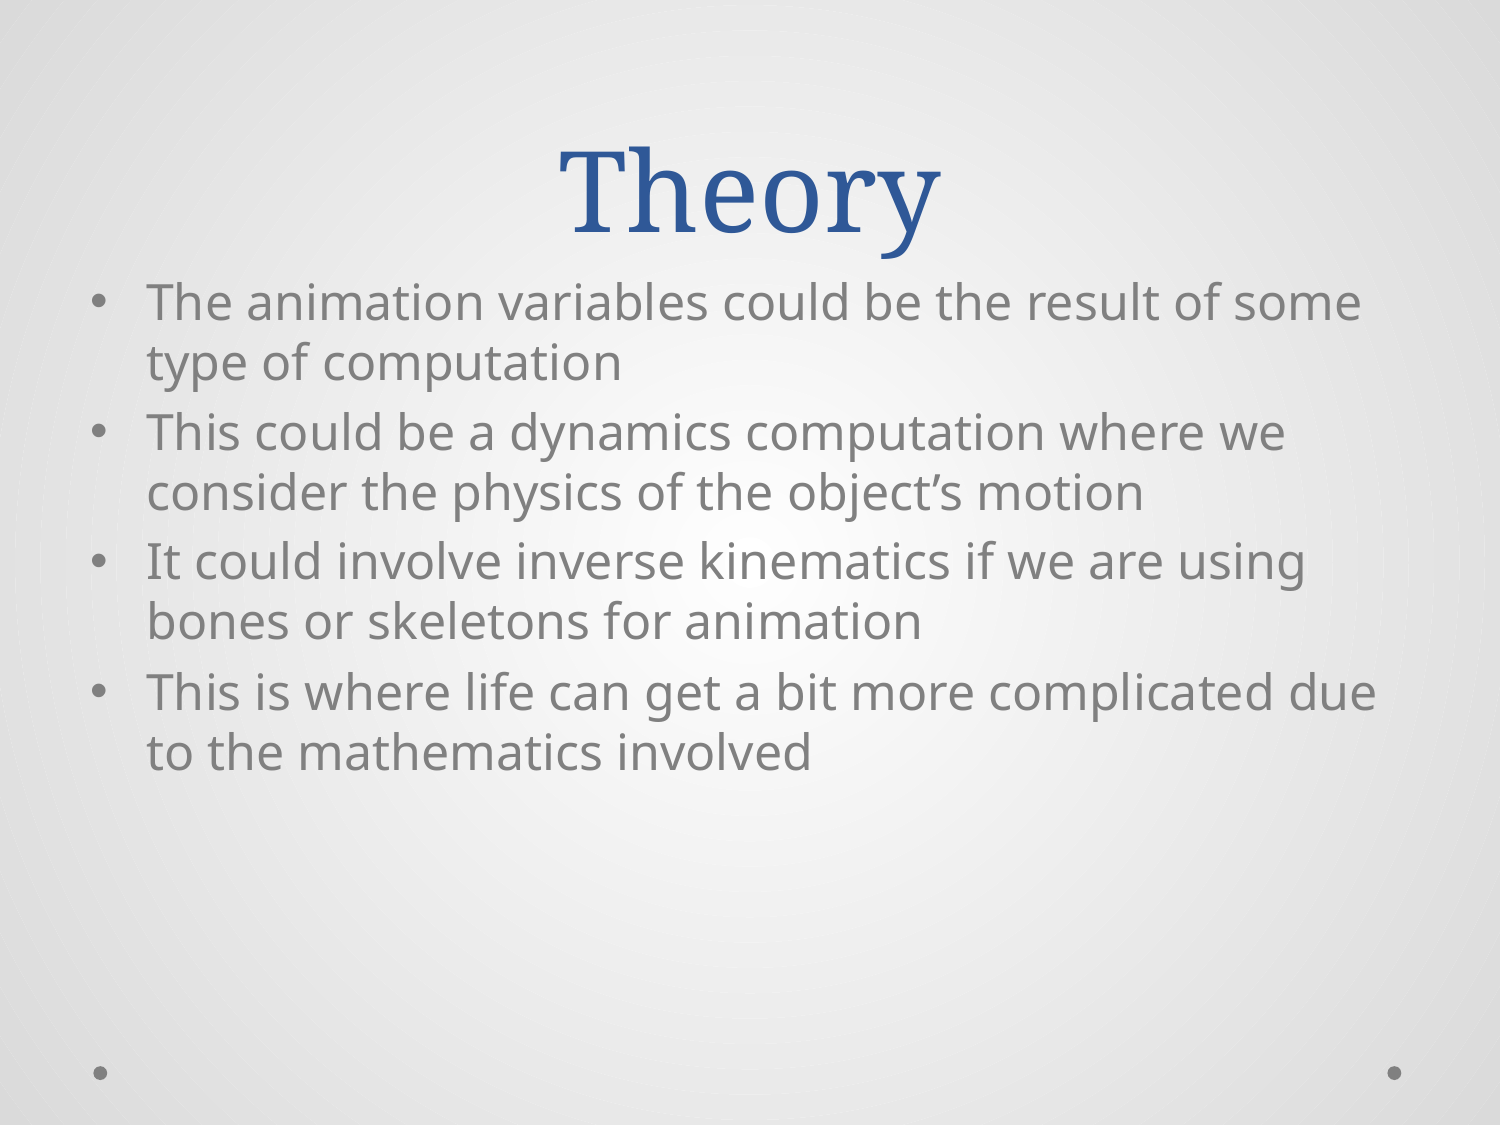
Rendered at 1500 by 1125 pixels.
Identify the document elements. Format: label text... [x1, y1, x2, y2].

title Theory [75, 0, 1425, 262]
list The animation variables could be the result of some type of computation This could be a dynamics computation where we consider the physics of the object’s motion It could involve inverse kinematics if we are using bones or skeletons for animation This is where life can get a bit more complicated due to the mathematics involved [75, 262, 1425, 1005]
